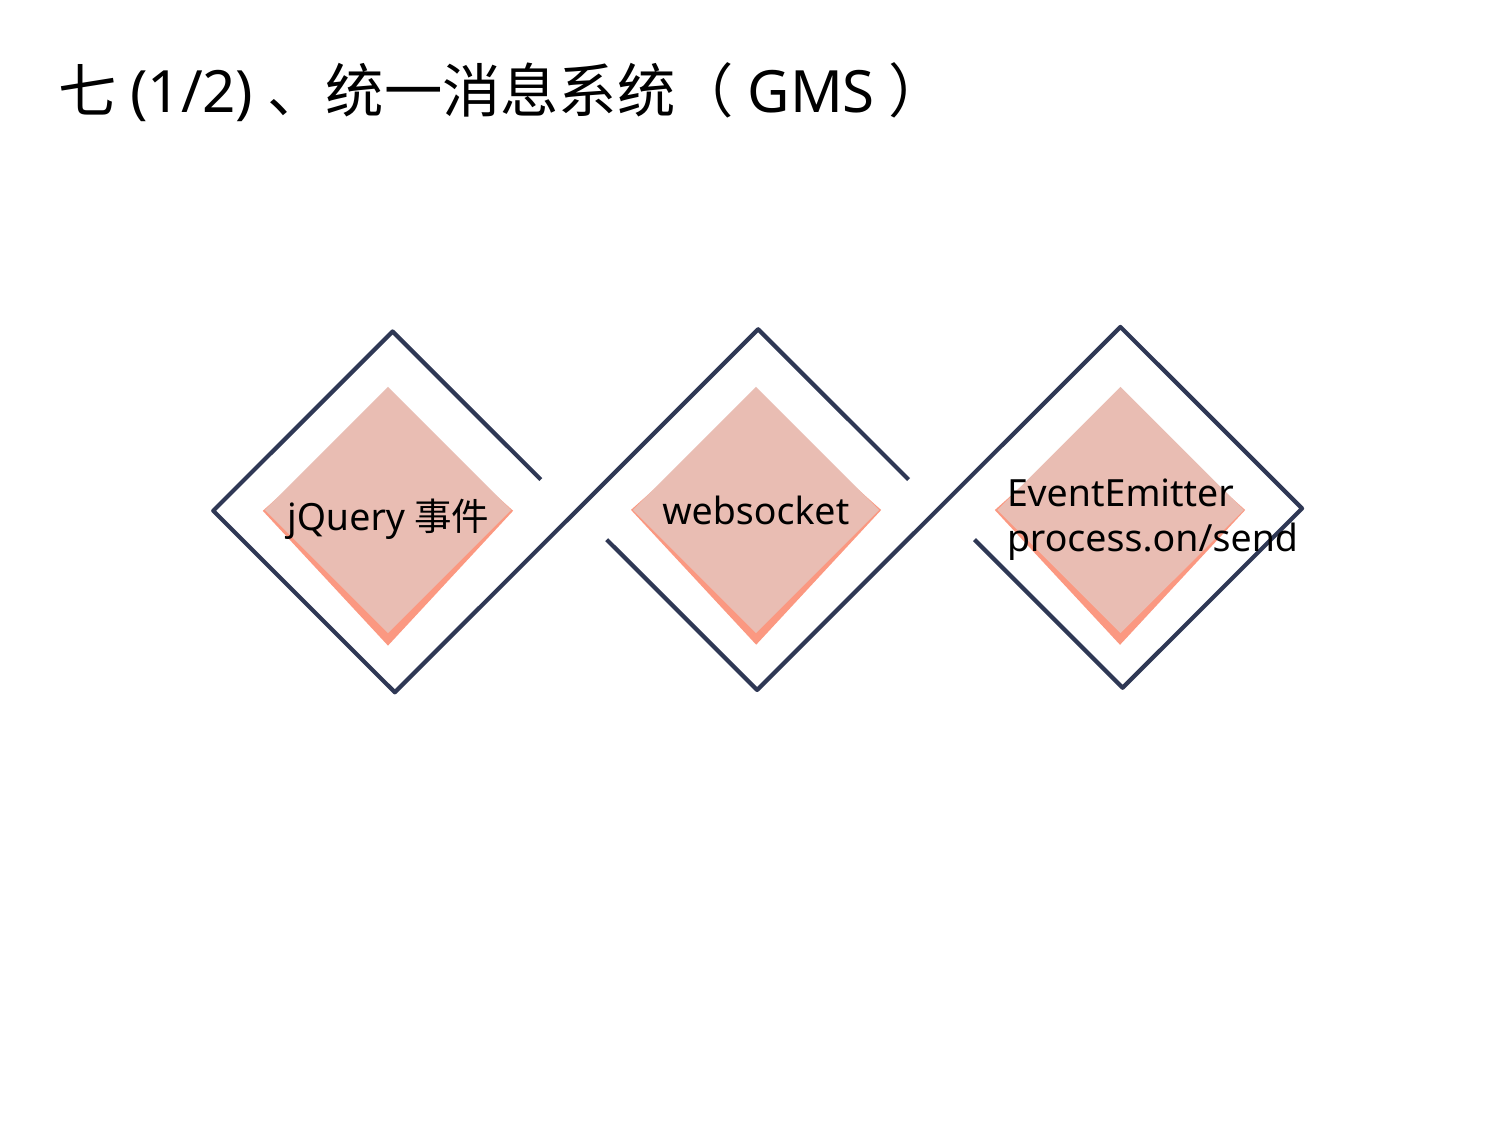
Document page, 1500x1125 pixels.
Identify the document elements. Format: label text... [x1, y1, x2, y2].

text_box EventEmitter process.on/send [992, 461, 1314, 566]
text_box [1053, 566, 1188, 634]
text_box [865, 495, 880, 525]
text_box [289, 386, 487, 485]
text_box websocket [647, 479, 865, 540]
text_box [662, 540, 850, 634]
text_box [663, 386, 849, 479]
text_box [632, 495, 647, 525]
text_box 七(1/2)、统一消息系统（GMS） [43, 46, 962, 132]
text_box [1046, 386, 1195, 461]
text_box [606, 326, 1255, 690]
text_box [264, 502, 272, 518]
text_box [300, 546, 476, 634]
text_box [213, 329, 909, 693]
text_box jQuery事件 [272, 485, 504, 546]
text_box [504, 502, 512, 518]
